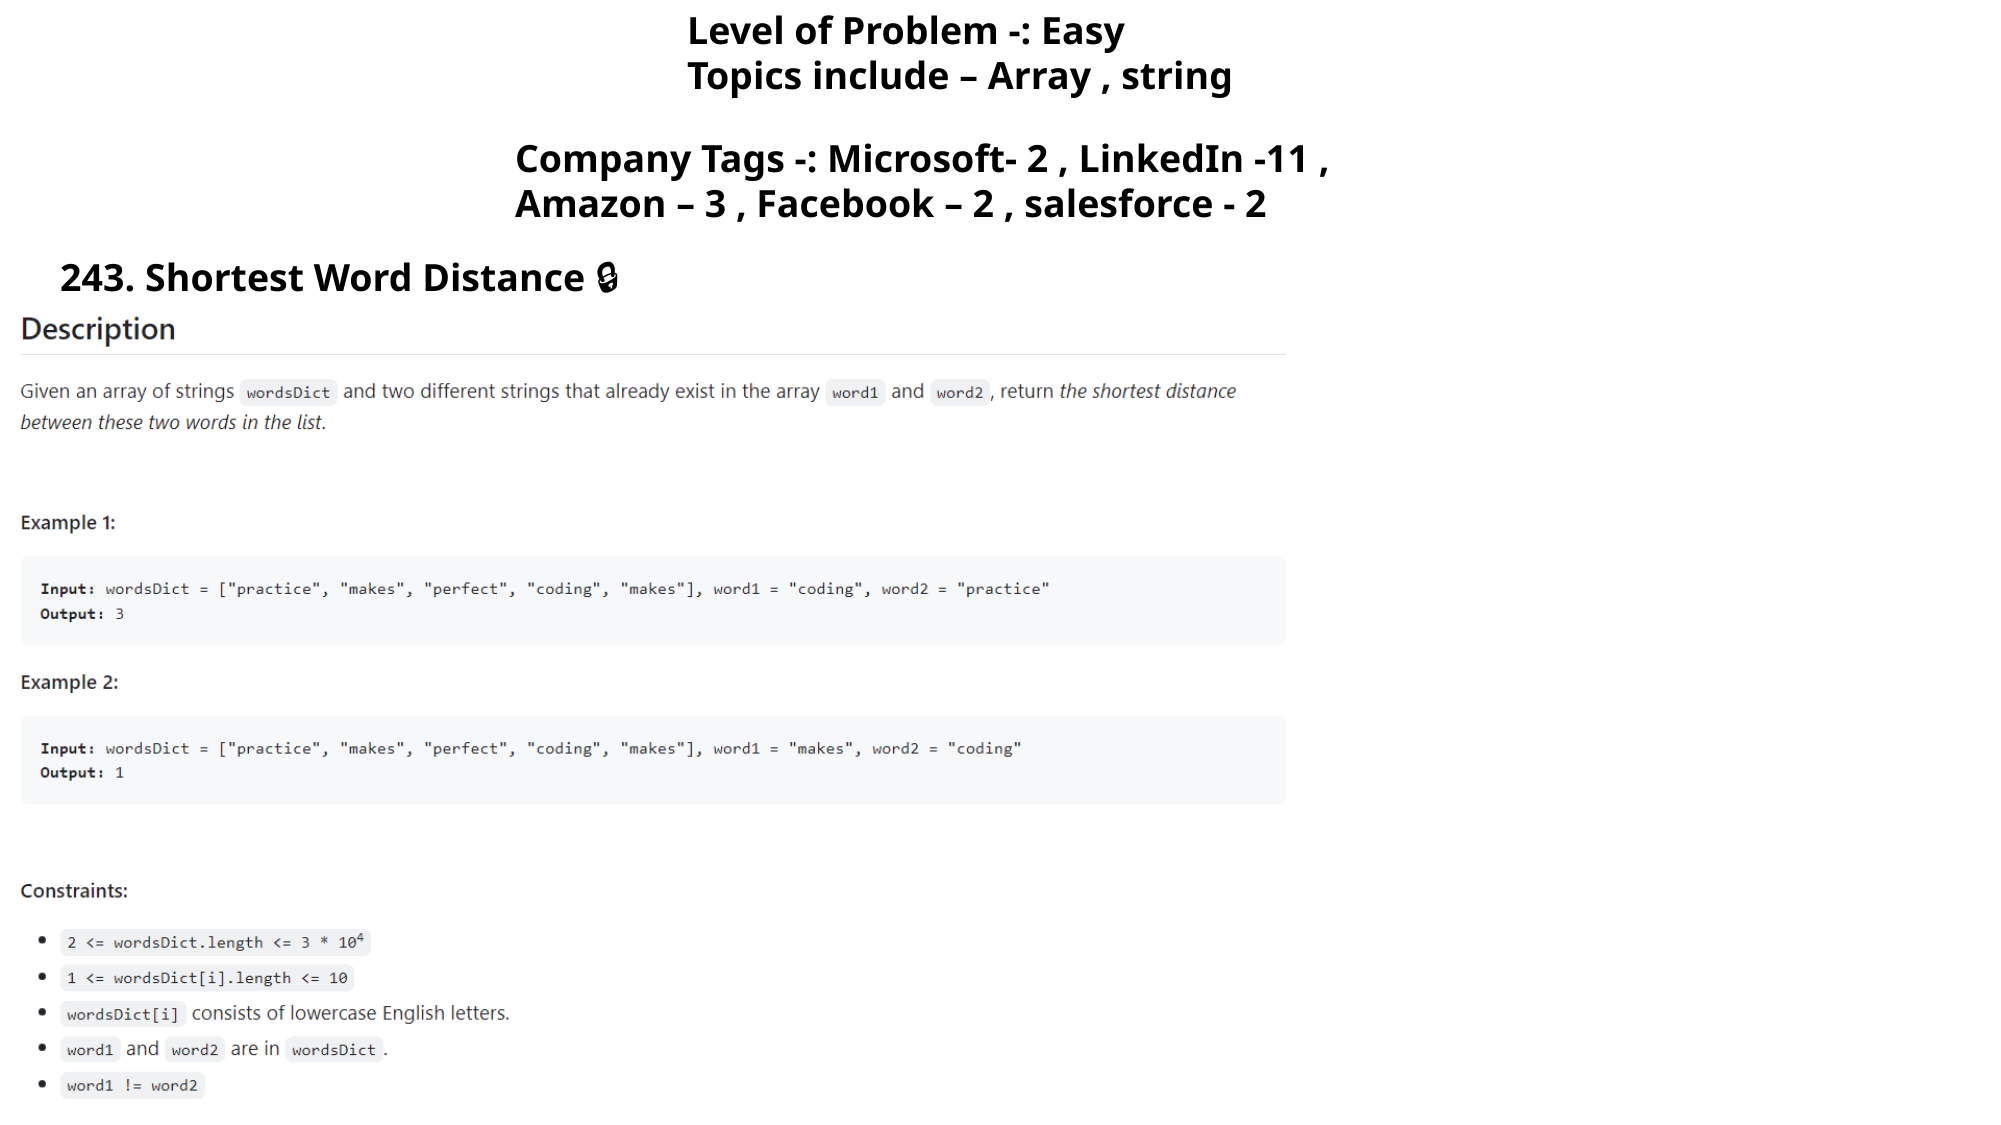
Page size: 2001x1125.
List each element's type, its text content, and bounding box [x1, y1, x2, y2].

text_box Company Tags -: Microsoft- 2 , LinkedIn -11 , Amazon – 3 , Facebook – 2 , salesforce - 2 [500, 127, 1500, 323]
text_box Level of Problem -: Easy Topics include – Array , string [672, 0, 1673, 105]
text_box 243. Shortest Word Distance 🔒 [45, 246, 1046, 306]
picture [0, 306, 1414, 1125]
